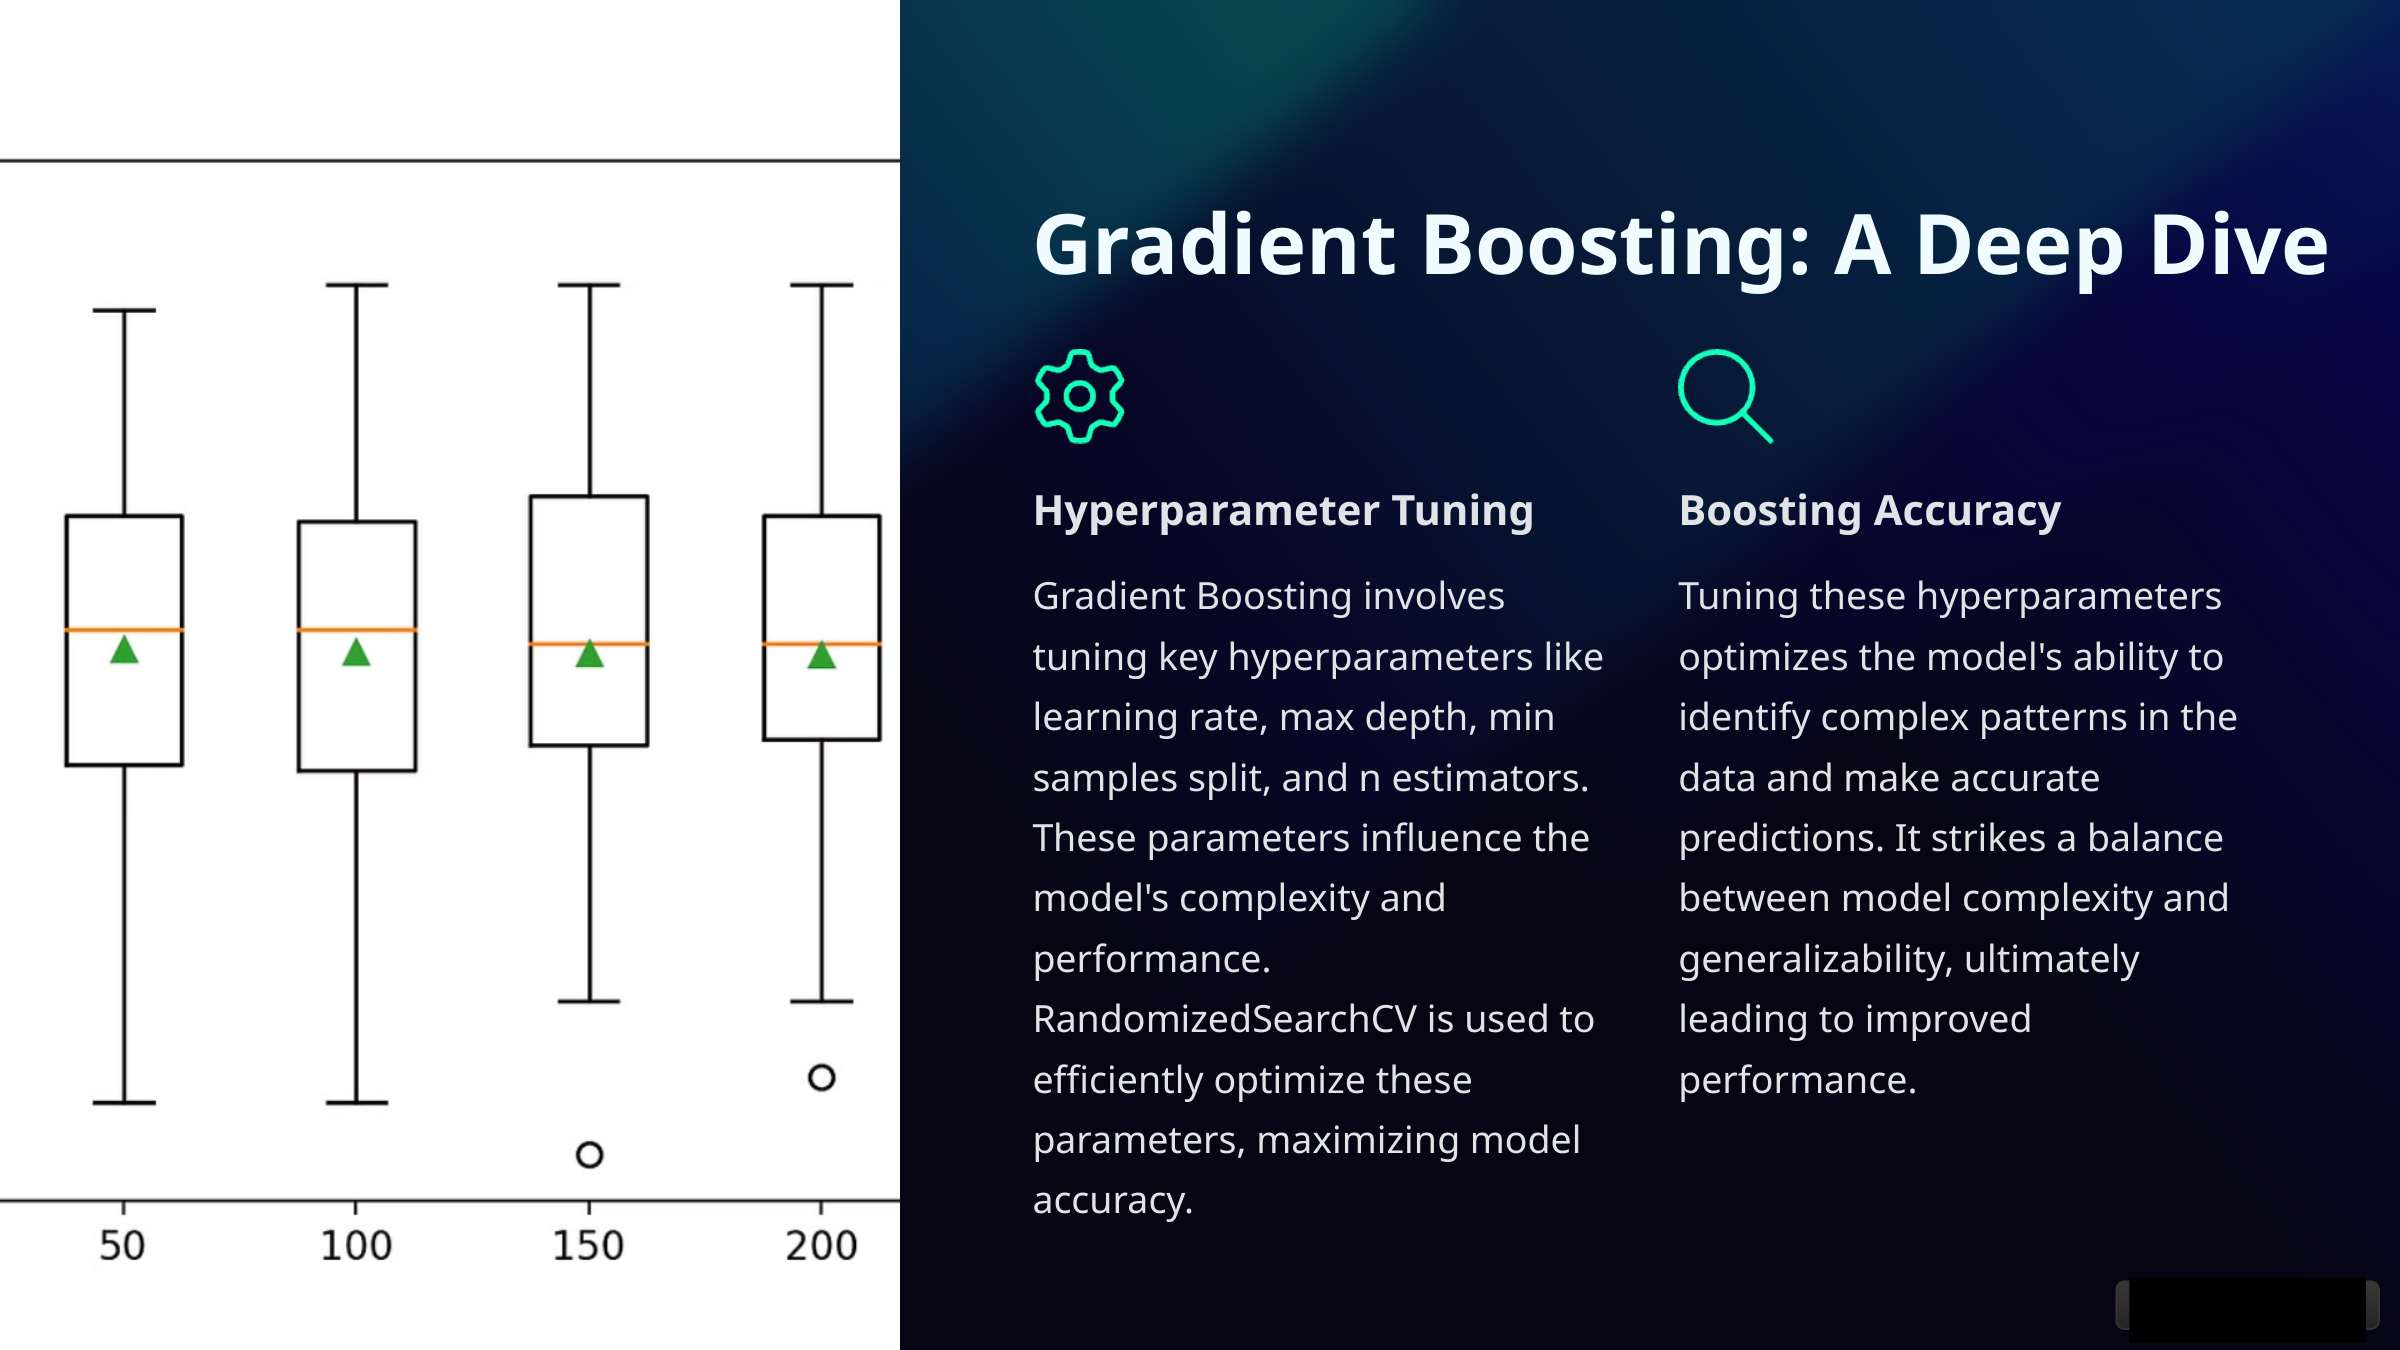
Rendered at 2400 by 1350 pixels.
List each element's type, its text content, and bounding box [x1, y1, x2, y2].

picture [0, 0, 900, 1350]
text_box [2129, 1277, 2366, 1343]
text_box Tuning these hyperparameters optimizes the model's ability to identify complex patterns in the data and make accurate predictions. It strikes a balance between model complexity and generalizability, ultimately leading to improved performance. [1678, 556, 2268, 1042]
text_box Hyperparameter Tuning [1032, 481, 1506, 535]
picture [1678, 349, 1774, 444]
text_box Gradient Boosting: A Deep Dive [1032, 187, 2253, 293]
text_box Boosting Accuracy [1678, 481, 2100, 535]
text_box Gradient Boosting involves tuning key hyperparameters like learning rate, max depth, min samples split, and n estimators. These parameters influence the model's complexity and performance. RandomizedSearchCV is used to efficiently optimize these parameters, maximizing model accuracy. [1032, 556, 1622, 1163]
picture [2106, 1271, 2389, 1339]
picture [1032, 349, 1128, 444]
